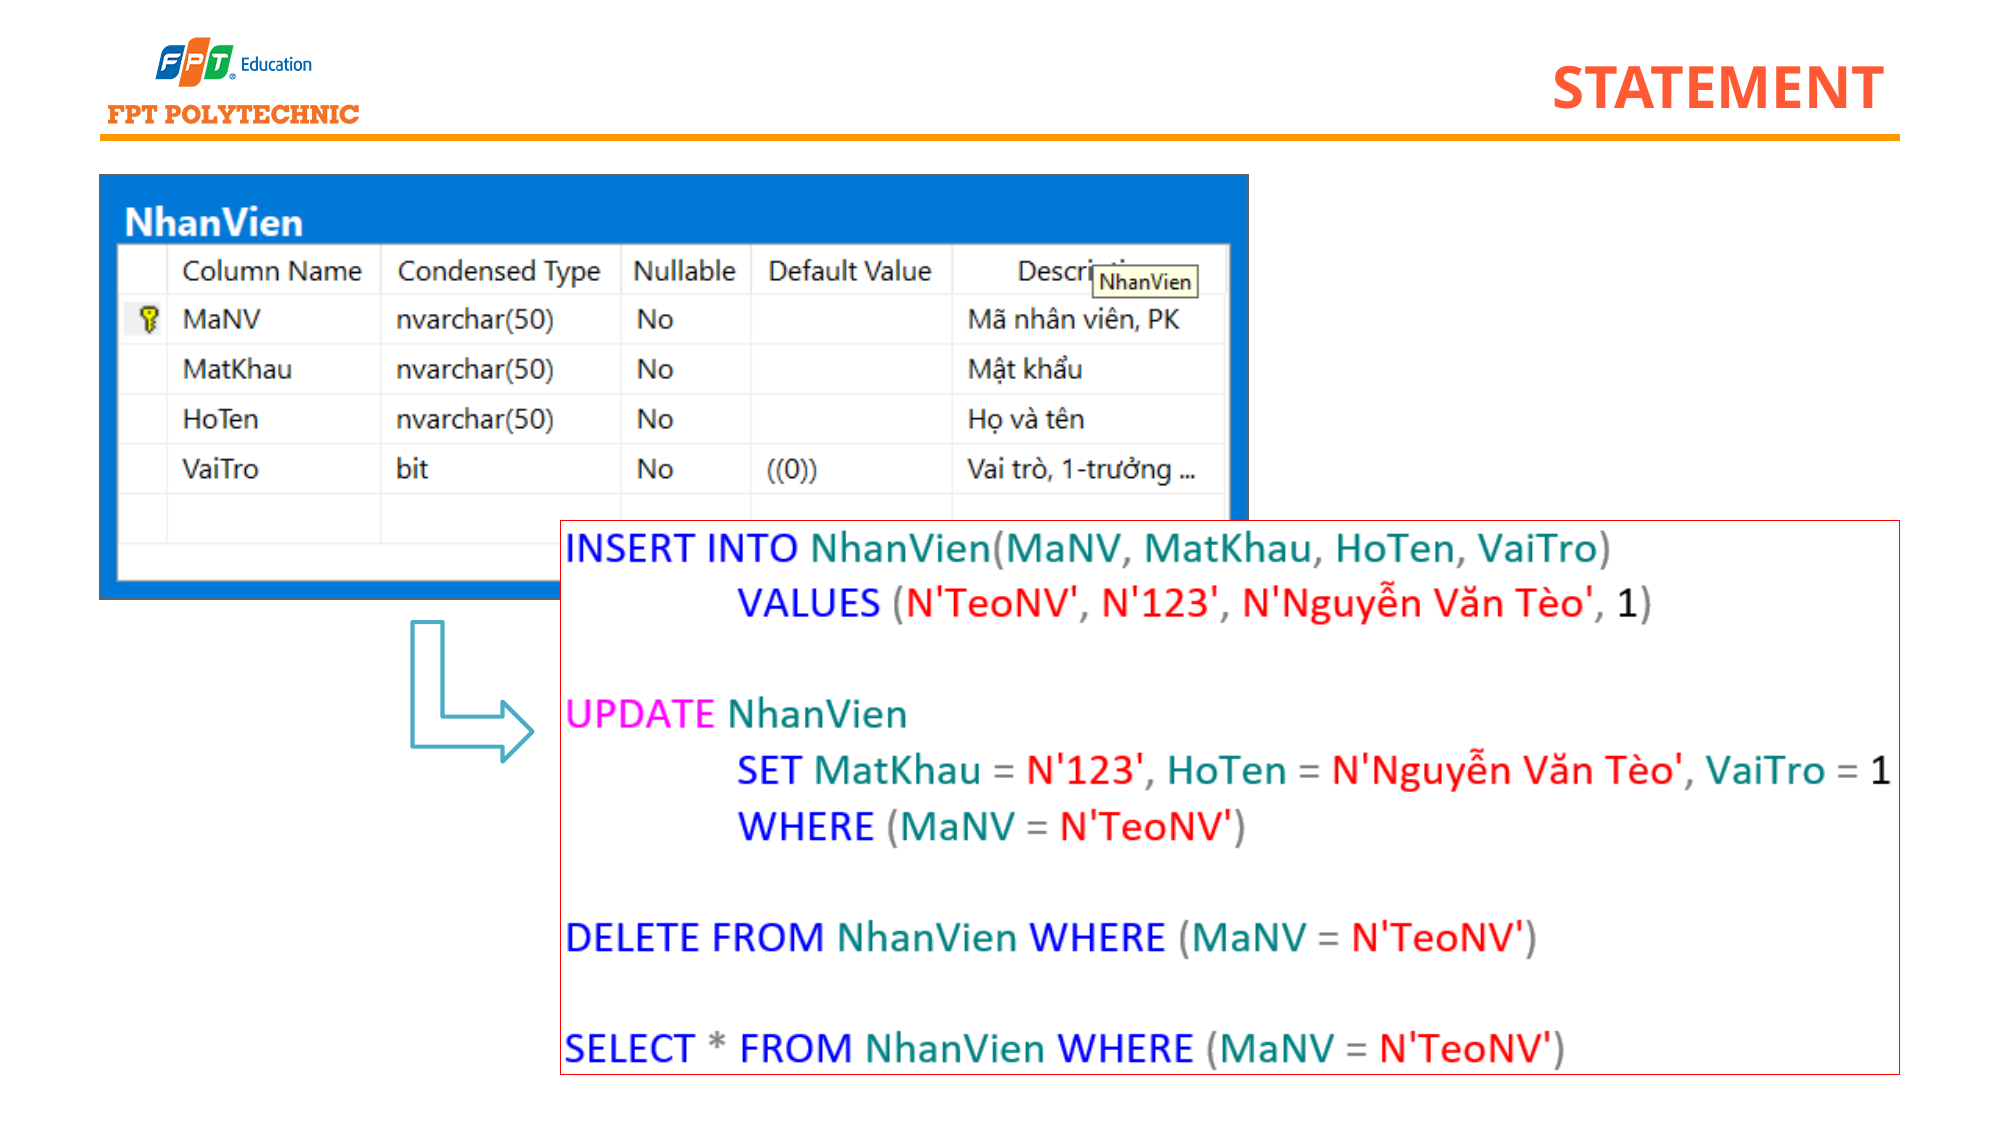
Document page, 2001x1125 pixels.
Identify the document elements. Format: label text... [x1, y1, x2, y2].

picture [99, 25, 367, 134]
picture [99, 174, 1901, 1076]
picture [99, 135, 367, 143]
text_box [410, 620, 535, 764]
title Statement [366, 45, 1900, 125]
